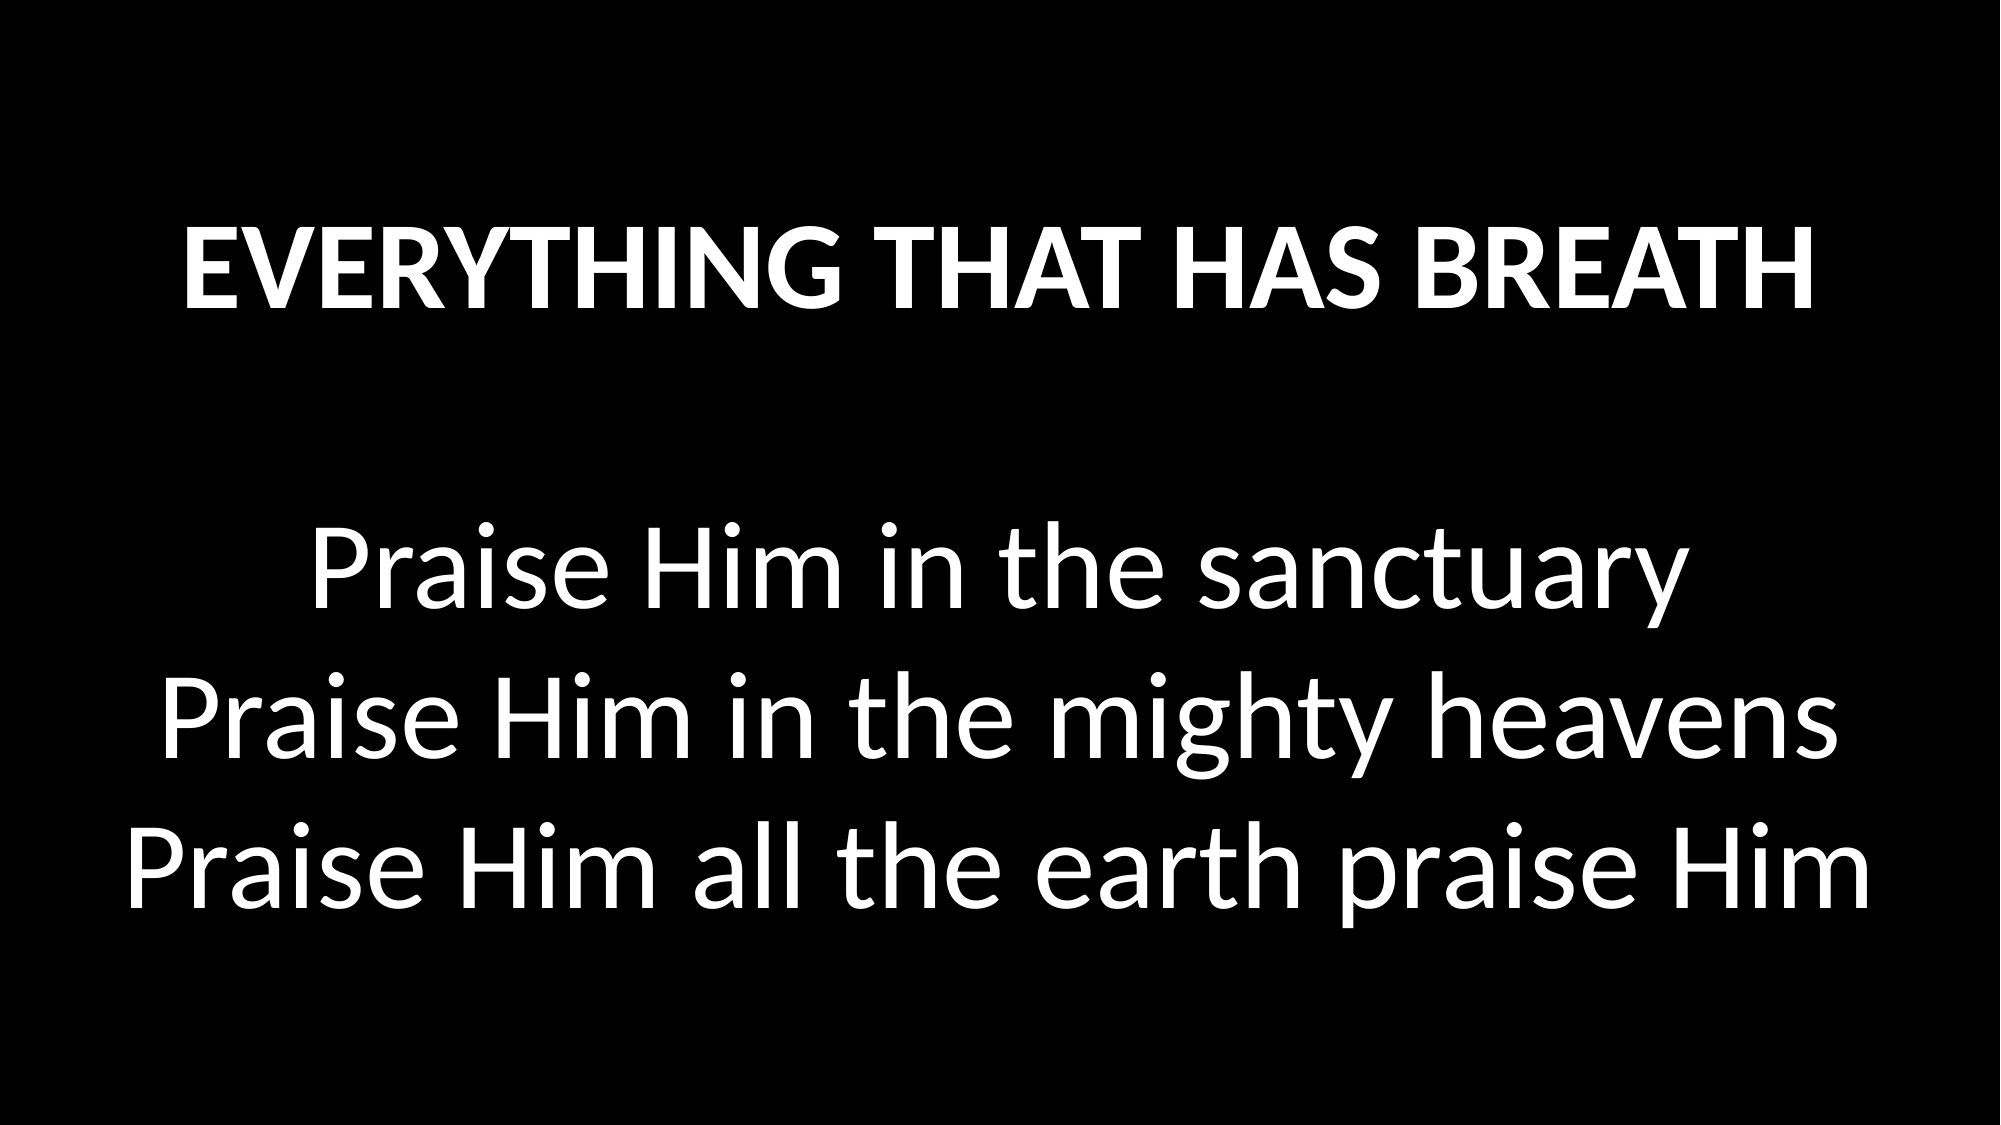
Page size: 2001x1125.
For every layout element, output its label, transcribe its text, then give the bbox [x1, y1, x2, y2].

text_box EVERYTHING THAT HAS BREATH Praise Him in the sanctuary Praise Him in the mighty heavens Praise Him all the earth praise Him [86, 176, 1914, 941]
